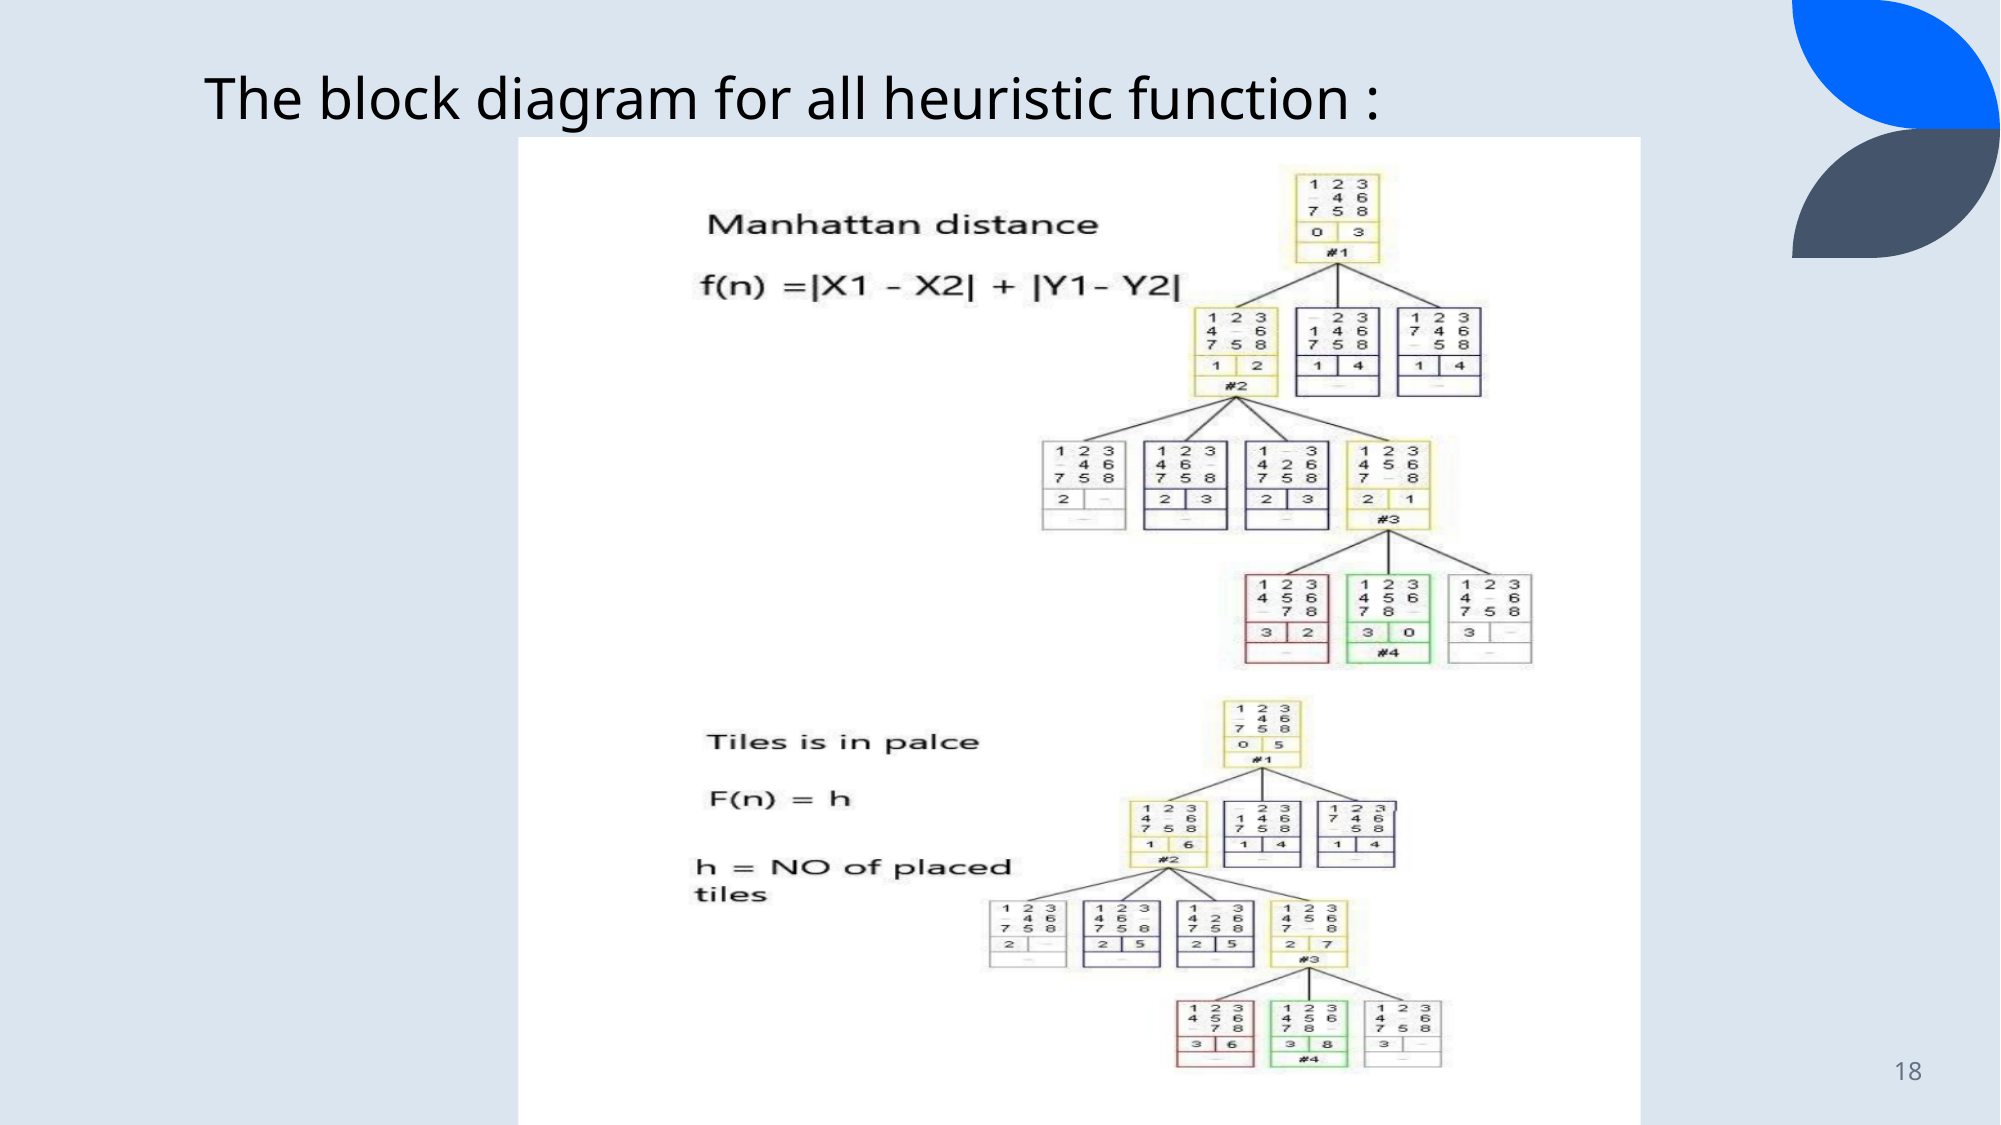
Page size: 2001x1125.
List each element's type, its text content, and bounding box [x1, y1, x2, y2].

text_box The block diagram for all heuristic function : [189, 62, 1796, 140]
slide_number 18 [1665, 1042, 1938, 1103]
picture [518, 137, 1641, 1125]
